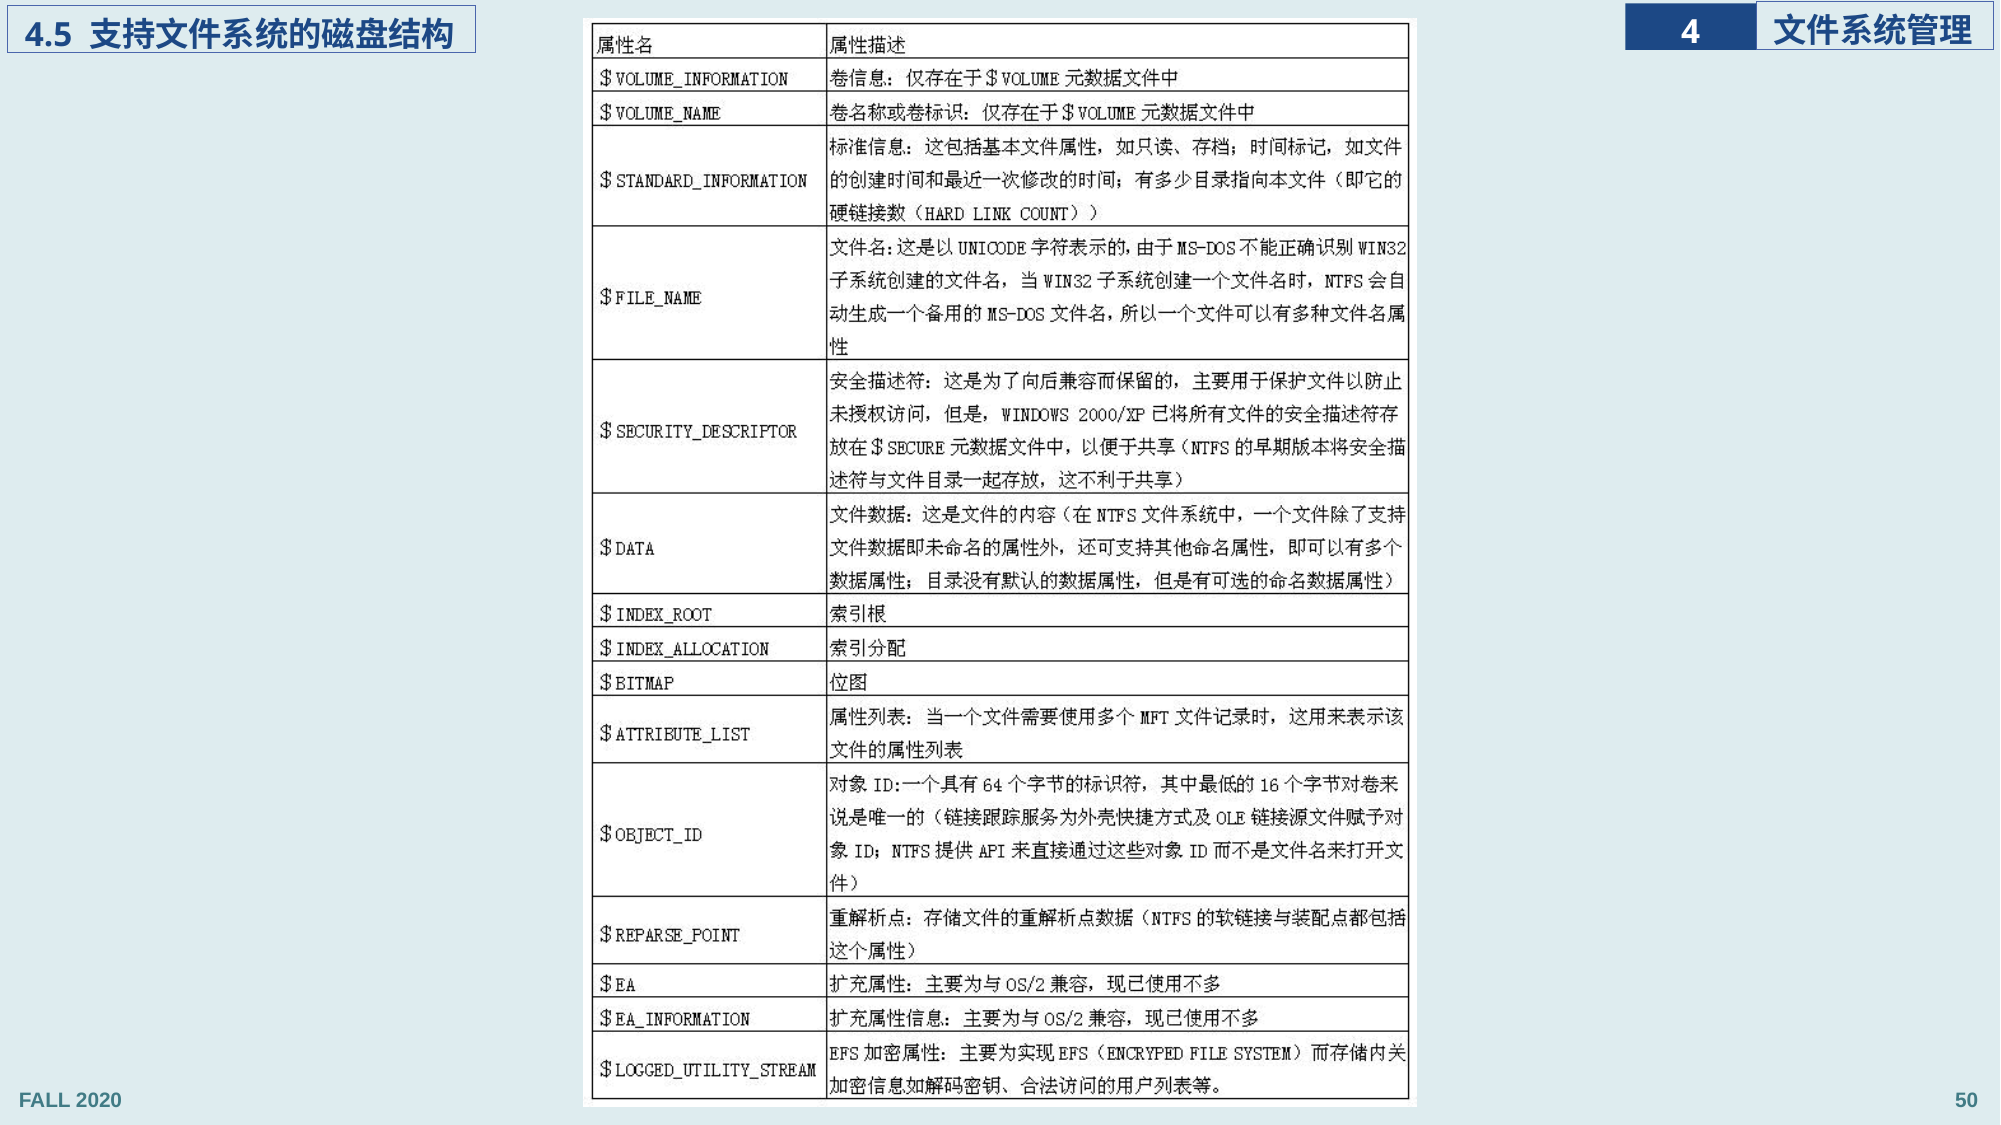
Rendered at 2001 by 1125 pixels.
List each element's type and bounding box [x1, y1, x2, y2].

text_box [583, 18, 1417, 1107]
